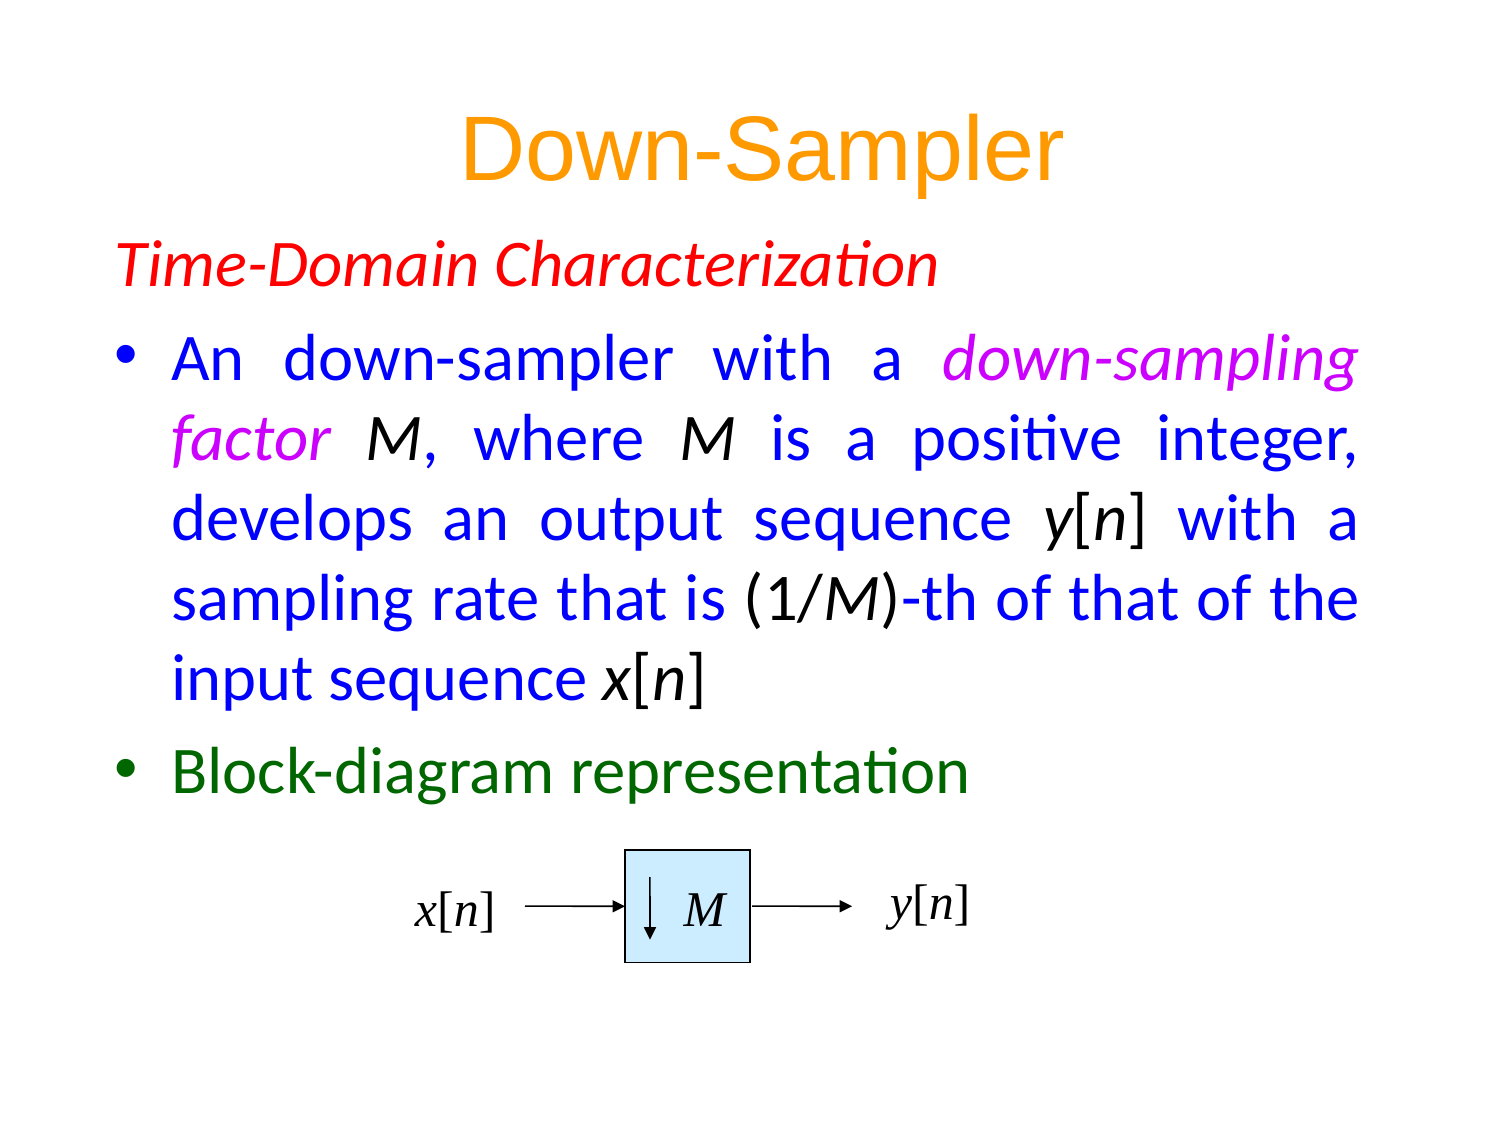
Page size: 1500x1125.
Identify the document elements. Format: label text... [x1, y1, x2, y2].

title Down-Sampler [125, 50, 1400, 238]
list Time-Domain Characterization An down-sampler with a down-sampling factor M, where M is a positive integer, develops an output sequence y[n] with a sampling rate that is (1/M)-th of that of the input sequence x[n] Block-diagram representation [99, 212, 1375, 1038]
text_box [399, 849, 986, 963]
